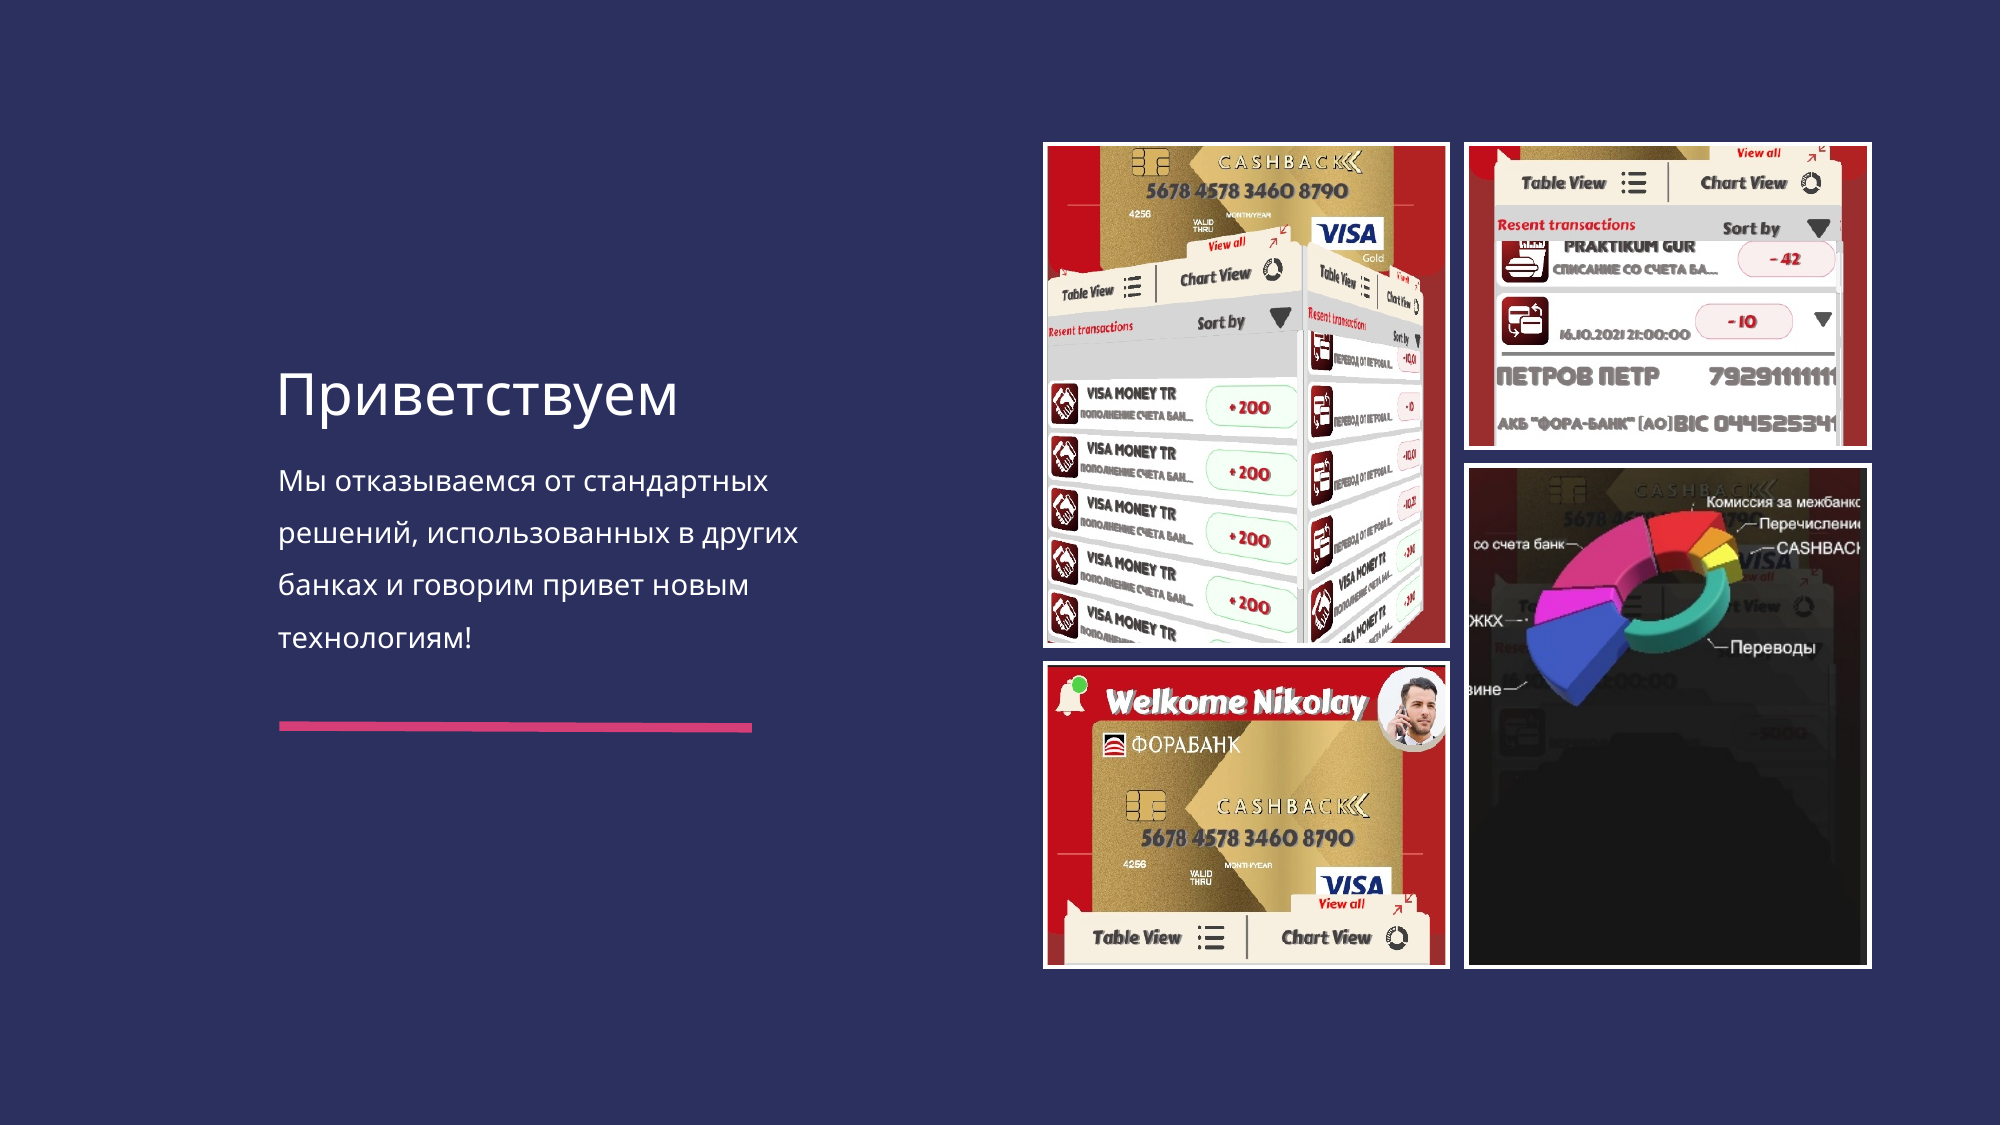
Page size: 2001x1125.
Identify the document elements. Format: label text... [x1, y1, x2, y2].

picture [1047, 665, 1446, 965]
picture [1047, 146, 1446, 643]
text_box Приветствуем [267, 349, 702, 435]
text_box Мы отказываемся от стандартных решений, использованных в других банках и говорим привет новым технологиям! [270, 436, 816, 662]
picture [1468, 468, 1868, 965]
picture [1468, 146, 1868, 446]
